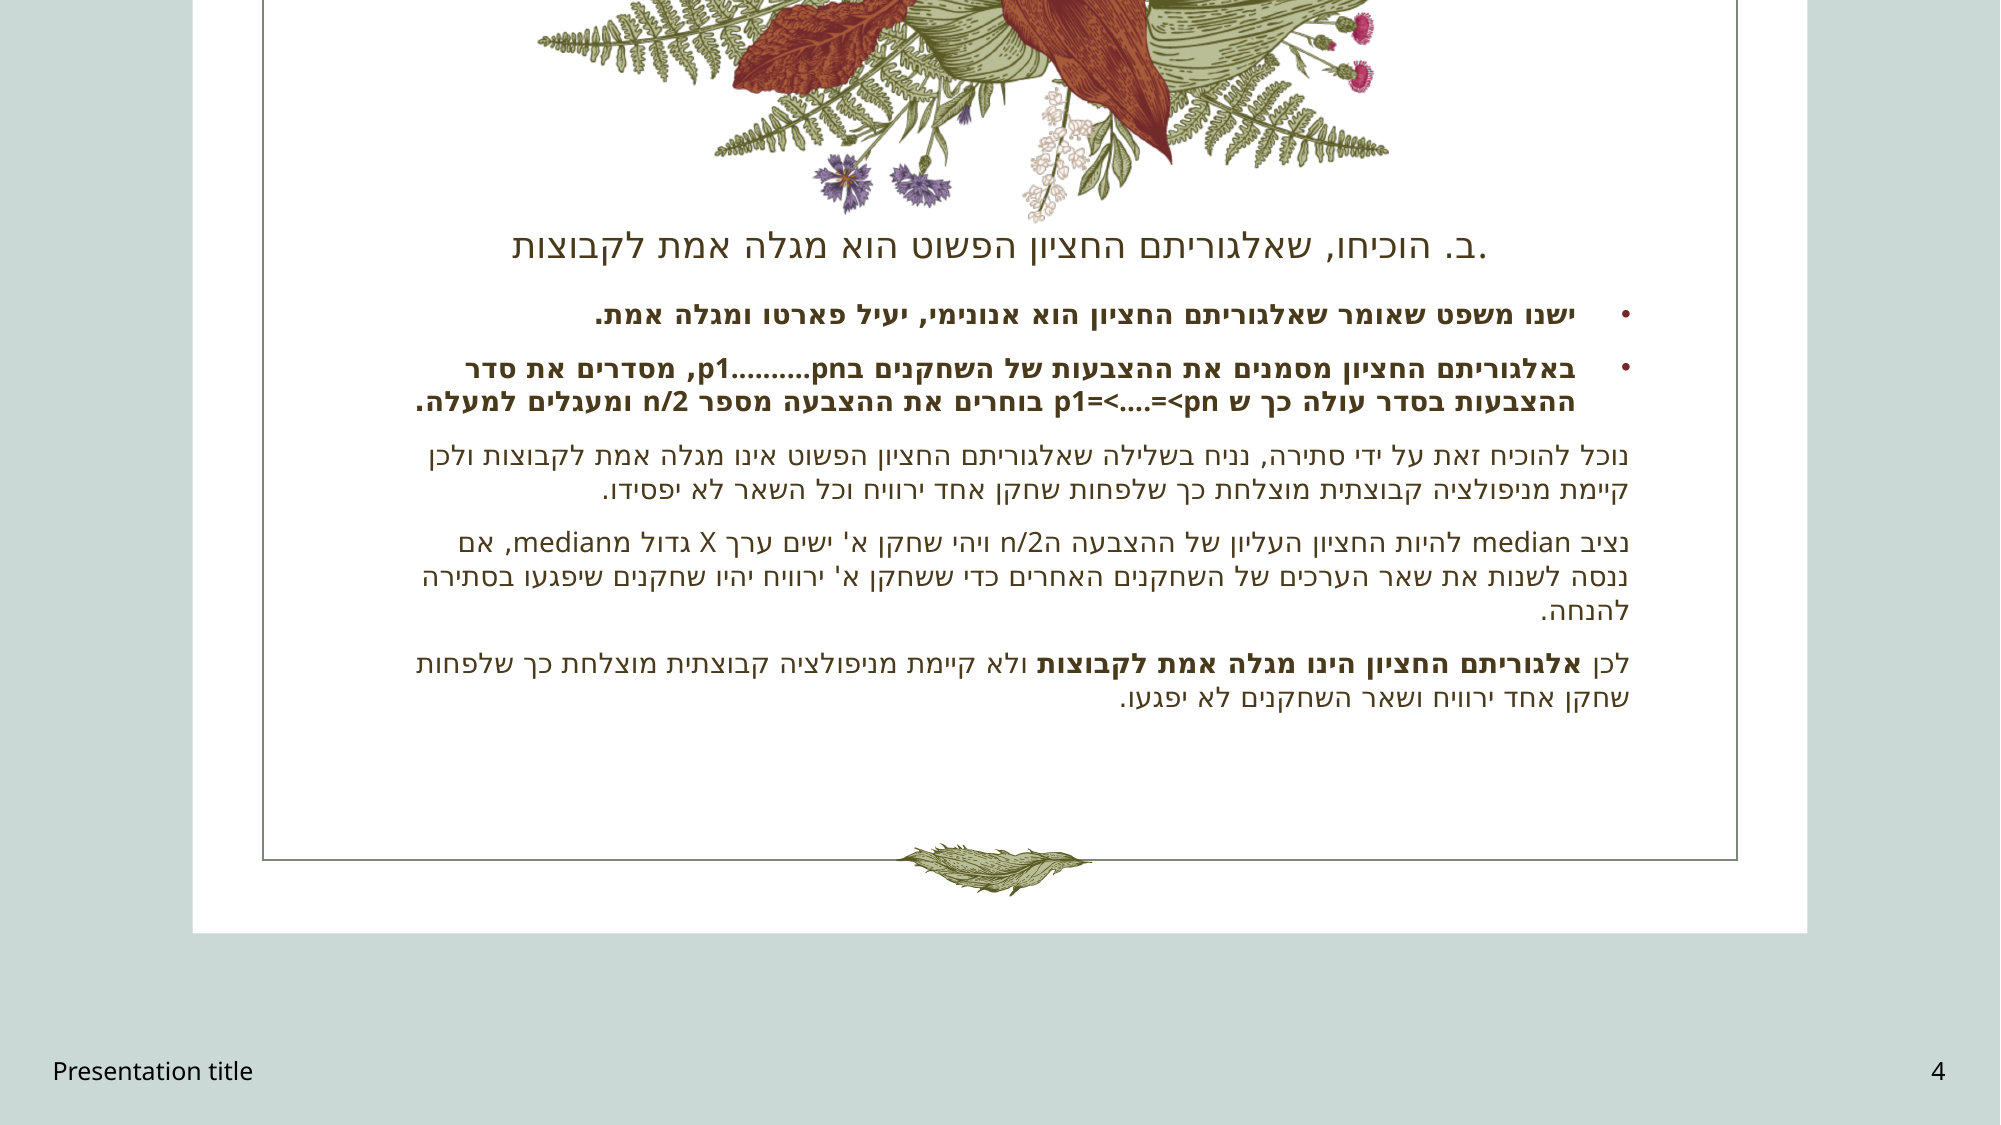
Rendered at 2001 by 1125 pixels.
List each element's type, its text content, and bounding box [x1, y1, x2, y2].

slide_number 4 [1510, 1042, 1961, 1103]
picture [535, 0, 1416, 214]
picture [894, 838, 1093, 897]
list ב. הוכיחו, שאלגוריתם החציון הפשוט הוא מגלה אמת לקבוצות. [364, 214, 1636, 274]
text_box ישנו משפט שאומר שאלגוריתם החציון הוא אנונימי, יעיל פארטו ומגלה אמת. באלגוריתם החציון מסמנים את ההצבעות של השחקנים בp1..........pn, מסדרים את סדר ההצבעות בסדר עולה כך ש p1=<….=<pn בוחרים את ההצבעה מספר n/2 ומעגלים למעלה. נוכל להוכיח זאת על ידי סתירה, נניח בשלילה שאלגוריתם החציון הפשוט אינו מגלה אמת לקבוצות ולכן קיימת מניפולציה קבוצתית מוצלחת כך שלפחות שחקן אחד ירוויח וכל השאר לא יפסידו. נציב median להיות החציון העליון של ההצבעה הn/2 ויהי שחקן א' ישים ערך X גדול מmedian, אם ננסה לשנות את שאר הערכים של השחקנים האחרים כדי ששחקן א' ירוויח יהיו שחקנים שיפגעו בסתירה להנחה. לכן אלגוריתם החציון הינו מגלה אמת לקבוצות ולא קיימת מניפולציה קבוצתית מוצלחת כך שלפחות שחקן אחד ירוויח ושאר השחקנים לא יפגעו. [374, 289, 1646, 744]
footer Presentation title [37, 1042, 713, 1103]
